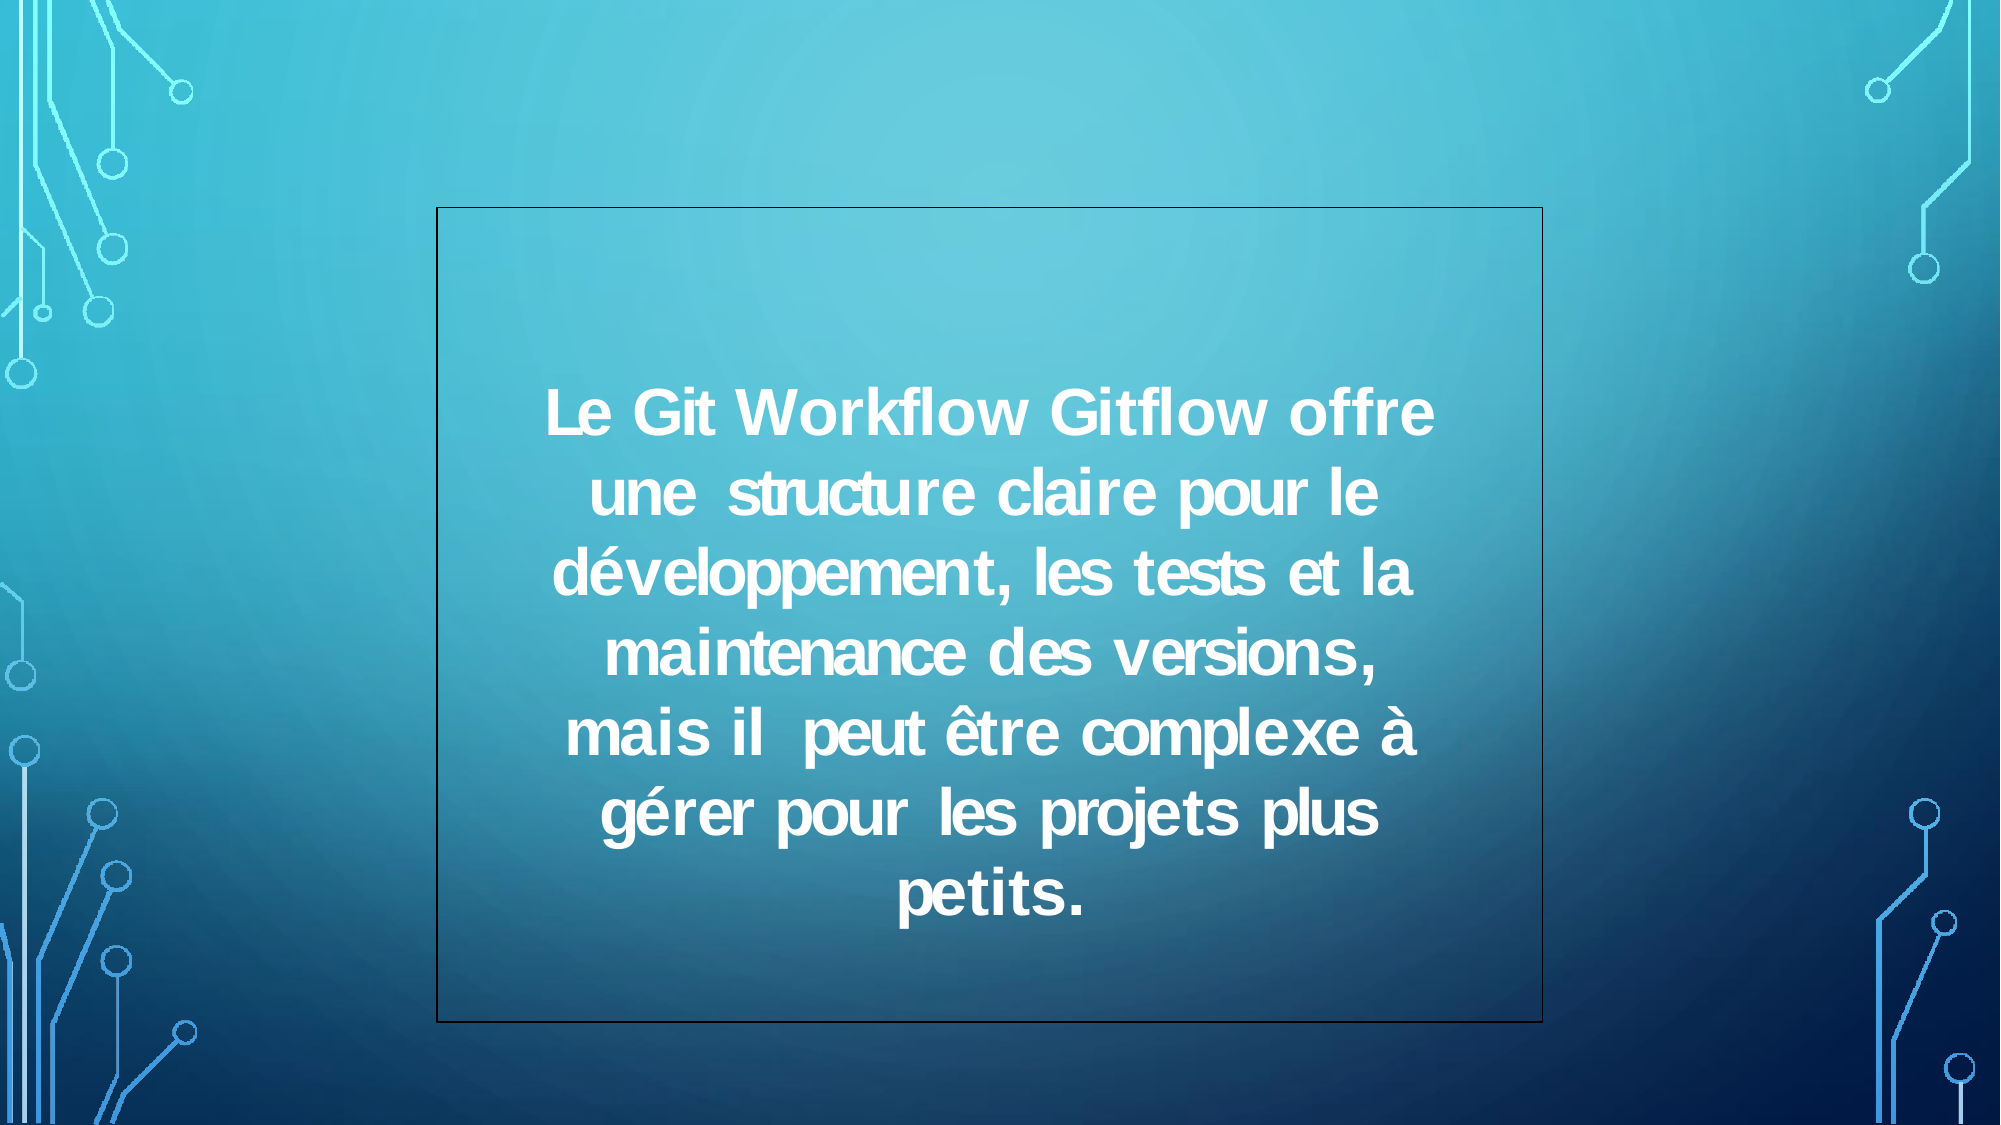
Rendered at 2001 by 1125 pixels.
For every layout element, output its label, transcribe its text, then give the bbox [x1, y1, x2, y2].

text_box Le Git Workflow Gitflow offre une structure claire pour le développement, les tests et la maintenance des versions, mais il peut être complexe à gérer pour les projets plus petits. [518, 366, 1462, 929]
picture [0, 0, 2000, 1125]
